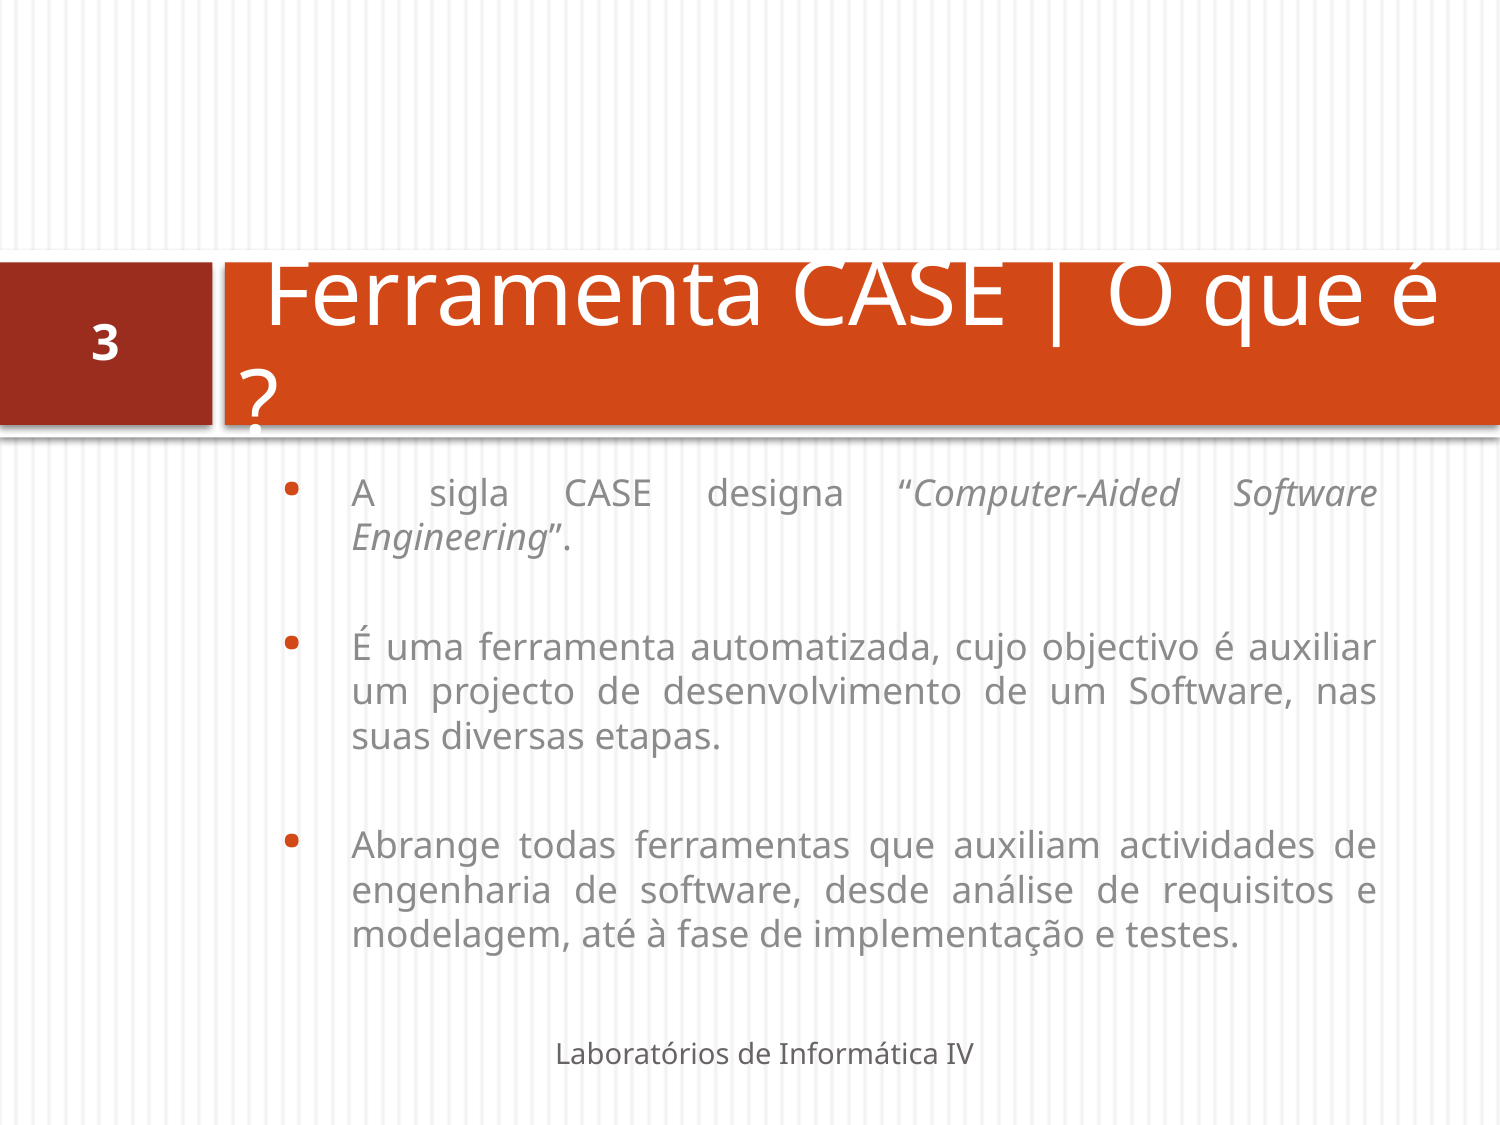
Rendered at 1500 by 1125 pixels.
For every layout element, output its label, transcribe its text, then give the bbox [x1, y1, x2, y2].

list A sigla CASE designa “Computer-Aided Software Engineering”. É uma ferramenta automatizada, cujo objectivo é auxiliar um projecto de desenvolvimento de um Software, nas suas diversas etapas. Abrange todas ferramentas que auxiliam actividades de engenharia de software, desde análise de requisitos e modelagem, até à fase de implementação e testes. [225, 461, 1394, 965]
slide_number 3 [0, 287, 213, 403]
title Ferramenta CASE | O que é ? [225, 262, 1475, 425]
footer Laboratórios de Informática IV [99, 1024, 990, 1085]
